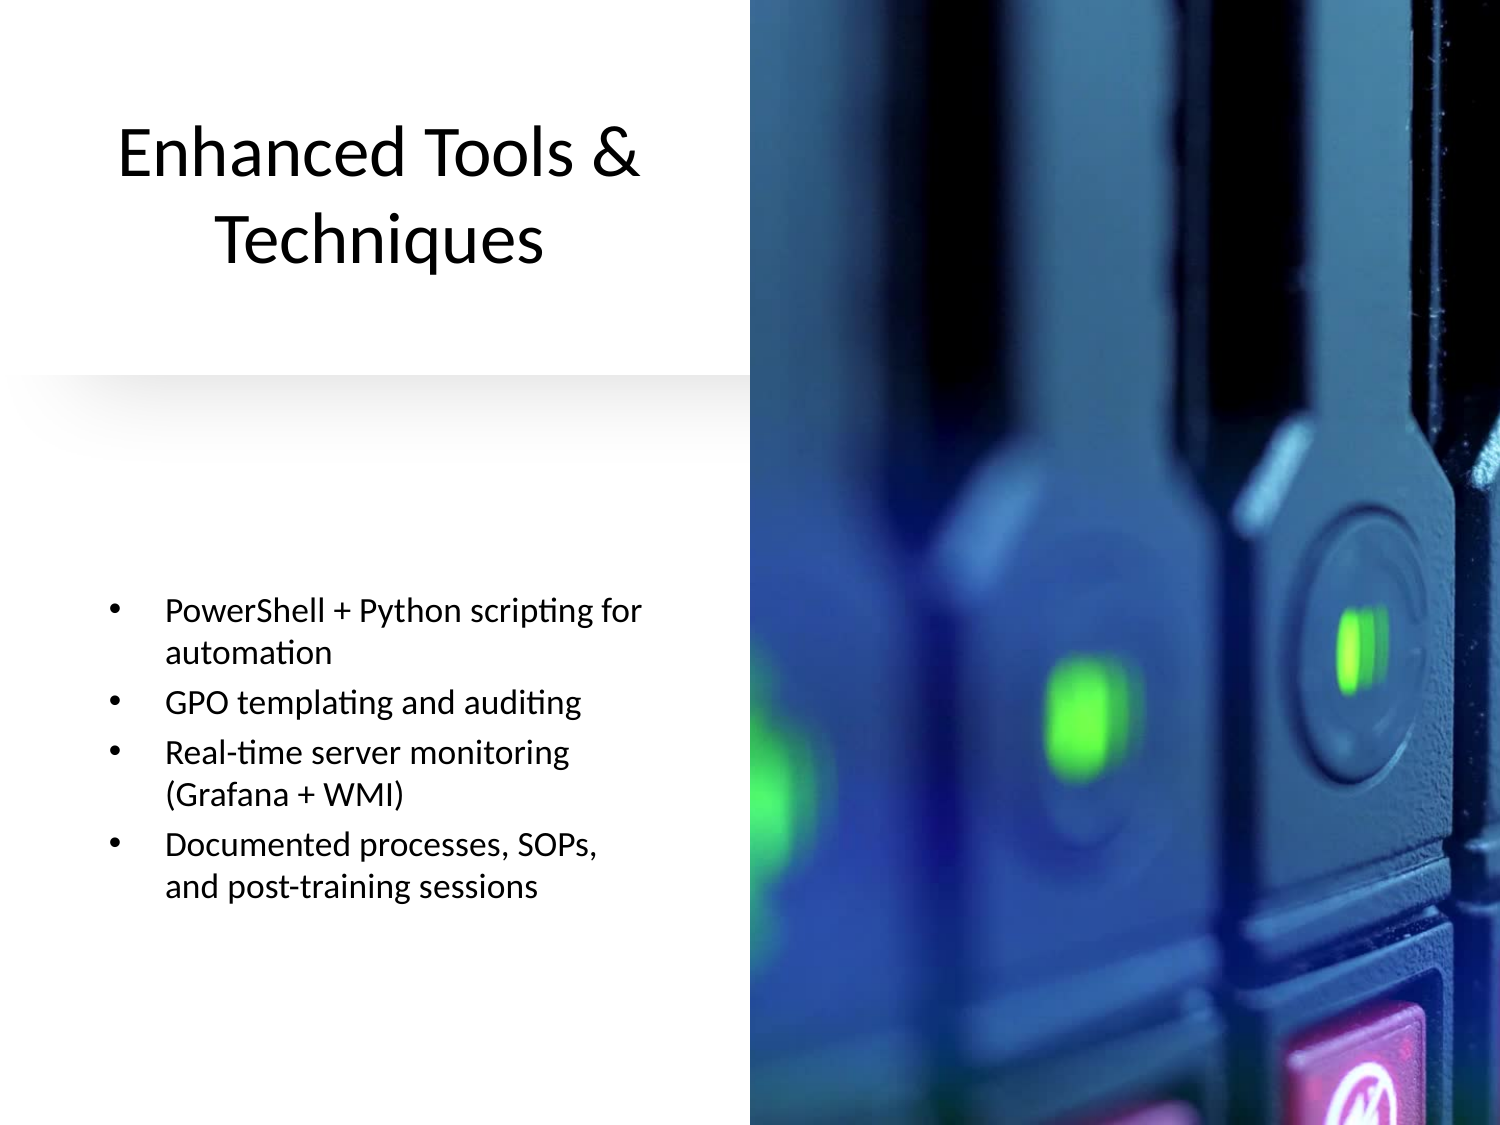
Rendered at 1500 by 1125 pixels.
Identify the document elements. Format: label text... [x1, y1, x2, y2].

picture [749, 0, 1500, 1125]
text_box [0, 0, 747, 377]
list PowerShell + Python scripting for automation GPO templating and auditing Real-time server monitoring (Grafana + WMI) Documented processes, SOPs, and post-training sessions [93, 450, 666, 1043]
title Enhanced Tools & Techniques [93, 57, 666, 324]
text_box [0, 377, 744, 1125]
